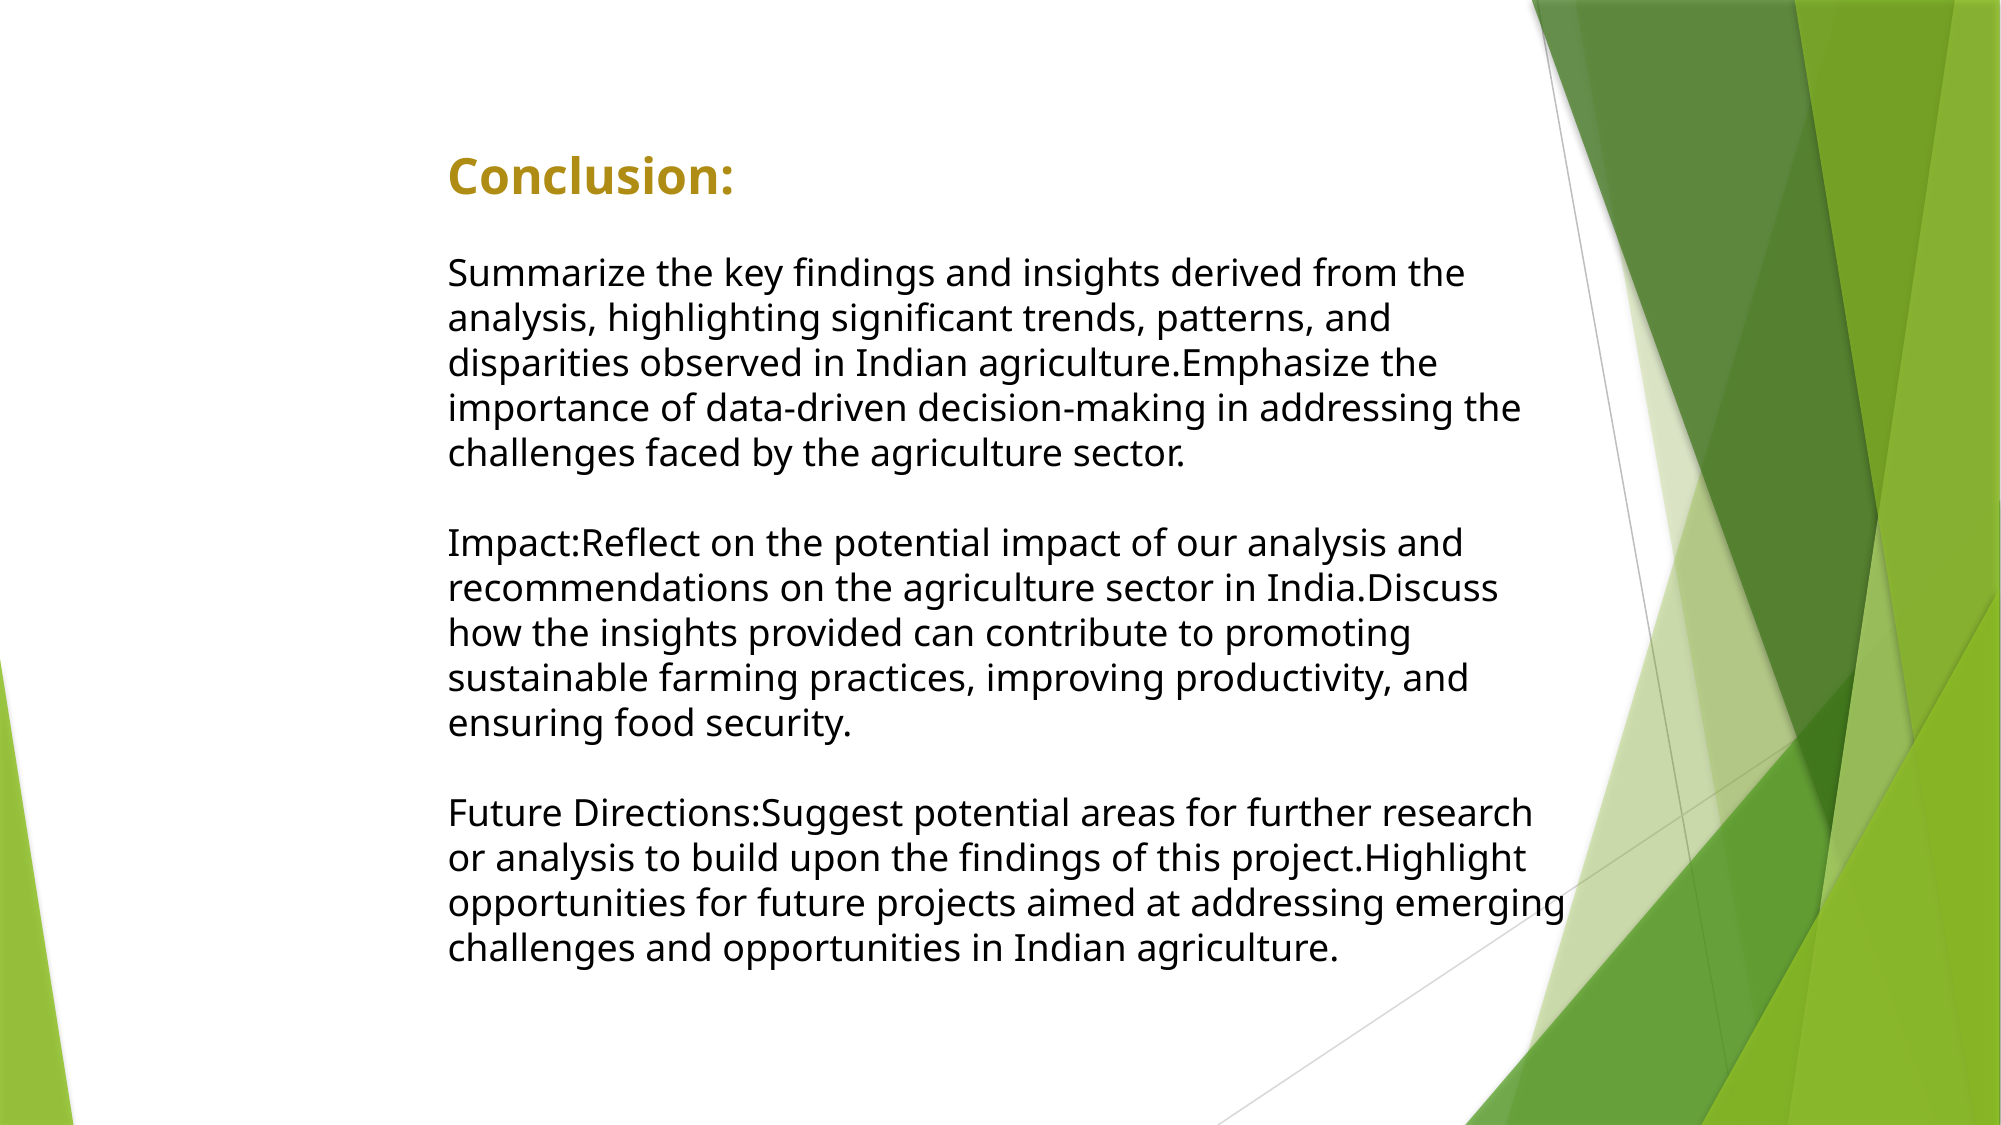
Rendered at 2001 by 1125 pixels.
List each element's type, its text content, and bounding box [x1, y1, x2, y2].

text_box Conclusion: Summarize the key findings and insights derived from the analysis, highlighting significant trends, patterns, and disparities observed in Indian agriculture.Emphasize the importance of data-driven decision-making in addressing the challenges faced by the agriculture sector. Impact:Reflect on the potential impact of our analysis and recommendations on the agriculture sector in India.Discuss how the insights provided can contribute to promoting sustainable farming practices, improving productivity, and ensuring food security. Future Directions:Suggest potential areas for further research or analysis to build upon the findings of this project.Highlight opportunities for future projects aimed at addressing emerging challenges and opportunities in Indian agriculture. [432, 136, 1587, 977]
